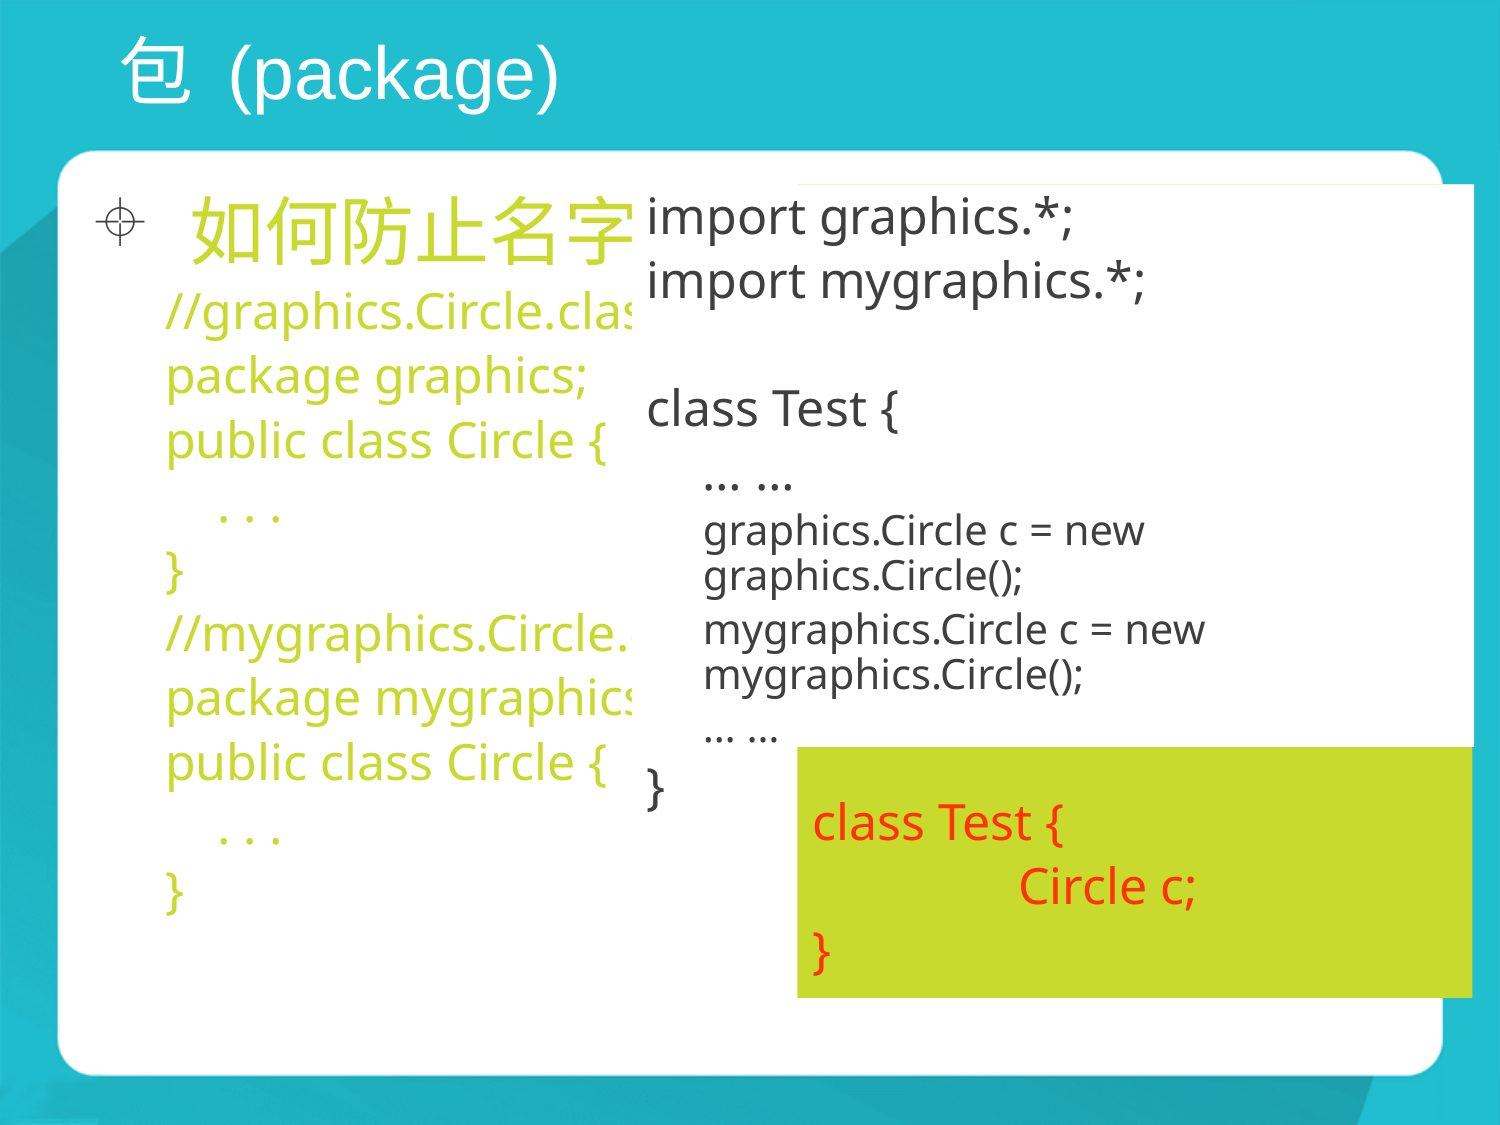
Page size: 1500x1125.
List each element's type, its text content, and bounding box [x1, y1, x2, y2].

list 如何防止名字冲突 //graphics.Circle.class package graphics; public class Circle { . . . } //mygraphics.Circle.class package mygraphics; public class Circle { . . . } [75, 187, 1463, 1000]
text_box import graphics.Circle; //import mygraphics.Circle; class Test { Circle c; } [797, 747, 1473, 998]
slide_number [1059, 1074, 1397, 1124]
picture [0, 0, 1500, 1125]
text_box import graphics.*; import mygraphics.*; class Test { … … graphics.Circle c = new graphics.Circle(); mygraphics.Circle c = new mygraphics.Circle(); … … } [631, 184, 1475, 747]
title 包 (package) [103, 0, 1397, 150]
